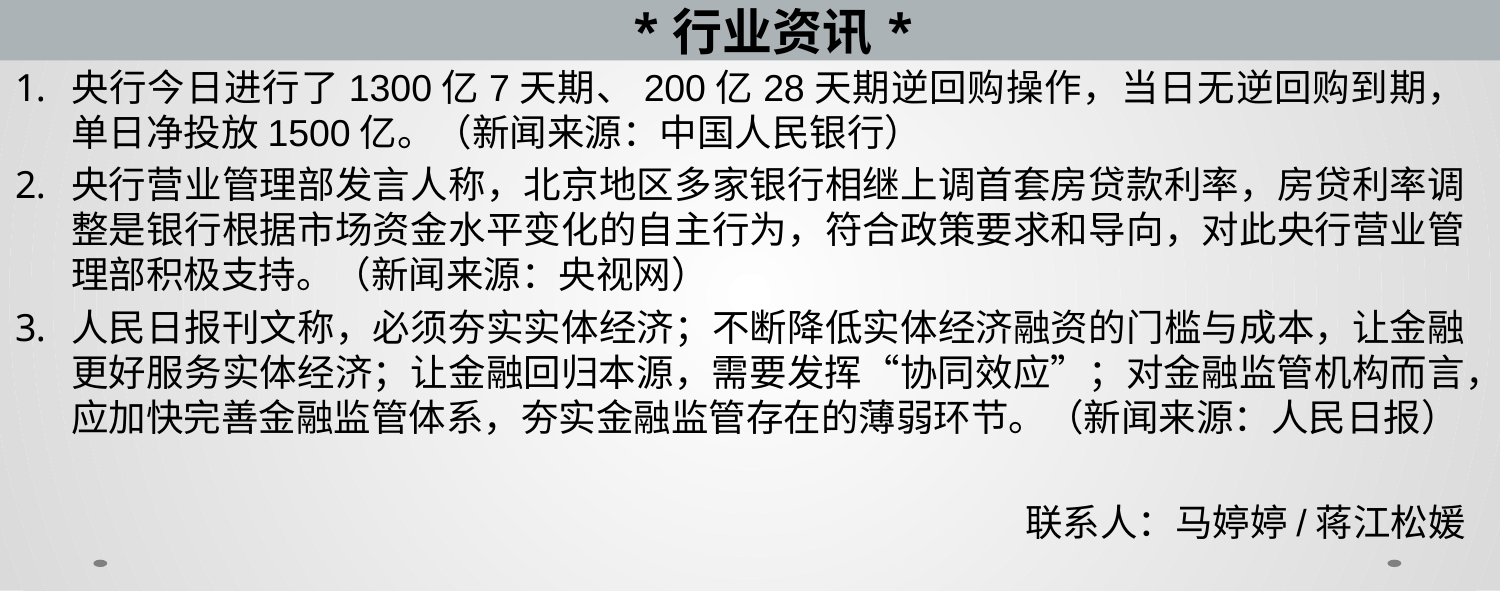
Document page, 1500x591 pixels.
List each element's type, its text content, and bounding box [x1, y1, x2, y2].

text_box *行业资讯* [0, 0, 1500, 61]
text_box 央行今日进行了1300亿7天期、200亿28天期逆回购操作，当日无逆回购到期，单日净投放1500亿。（新闻来源：中国人民银行） 央行营业管理部发言人称，北京地区多家银行相继上调首套房贷款利率，房贷利率调整是银行根据市场资金水平变化的自主行为，符合政策要求和导向，对此央行营业管理部积极支持。（新闻来源：央视网） 人民日报刊文称，必须夯实实体经济；不断降低实体经济融资的门槛与成本，让金融更好服务实体经济；让金融回归本源，需要发挥“协同效应”；对金融监管机构而言，应加快完善金融监管体系，夯实金融监管存在的薄弱环节。（新闻来源：人民日报） 联系人：马婷婷/蒋江松媛 [0, 56, 1481, 591]
